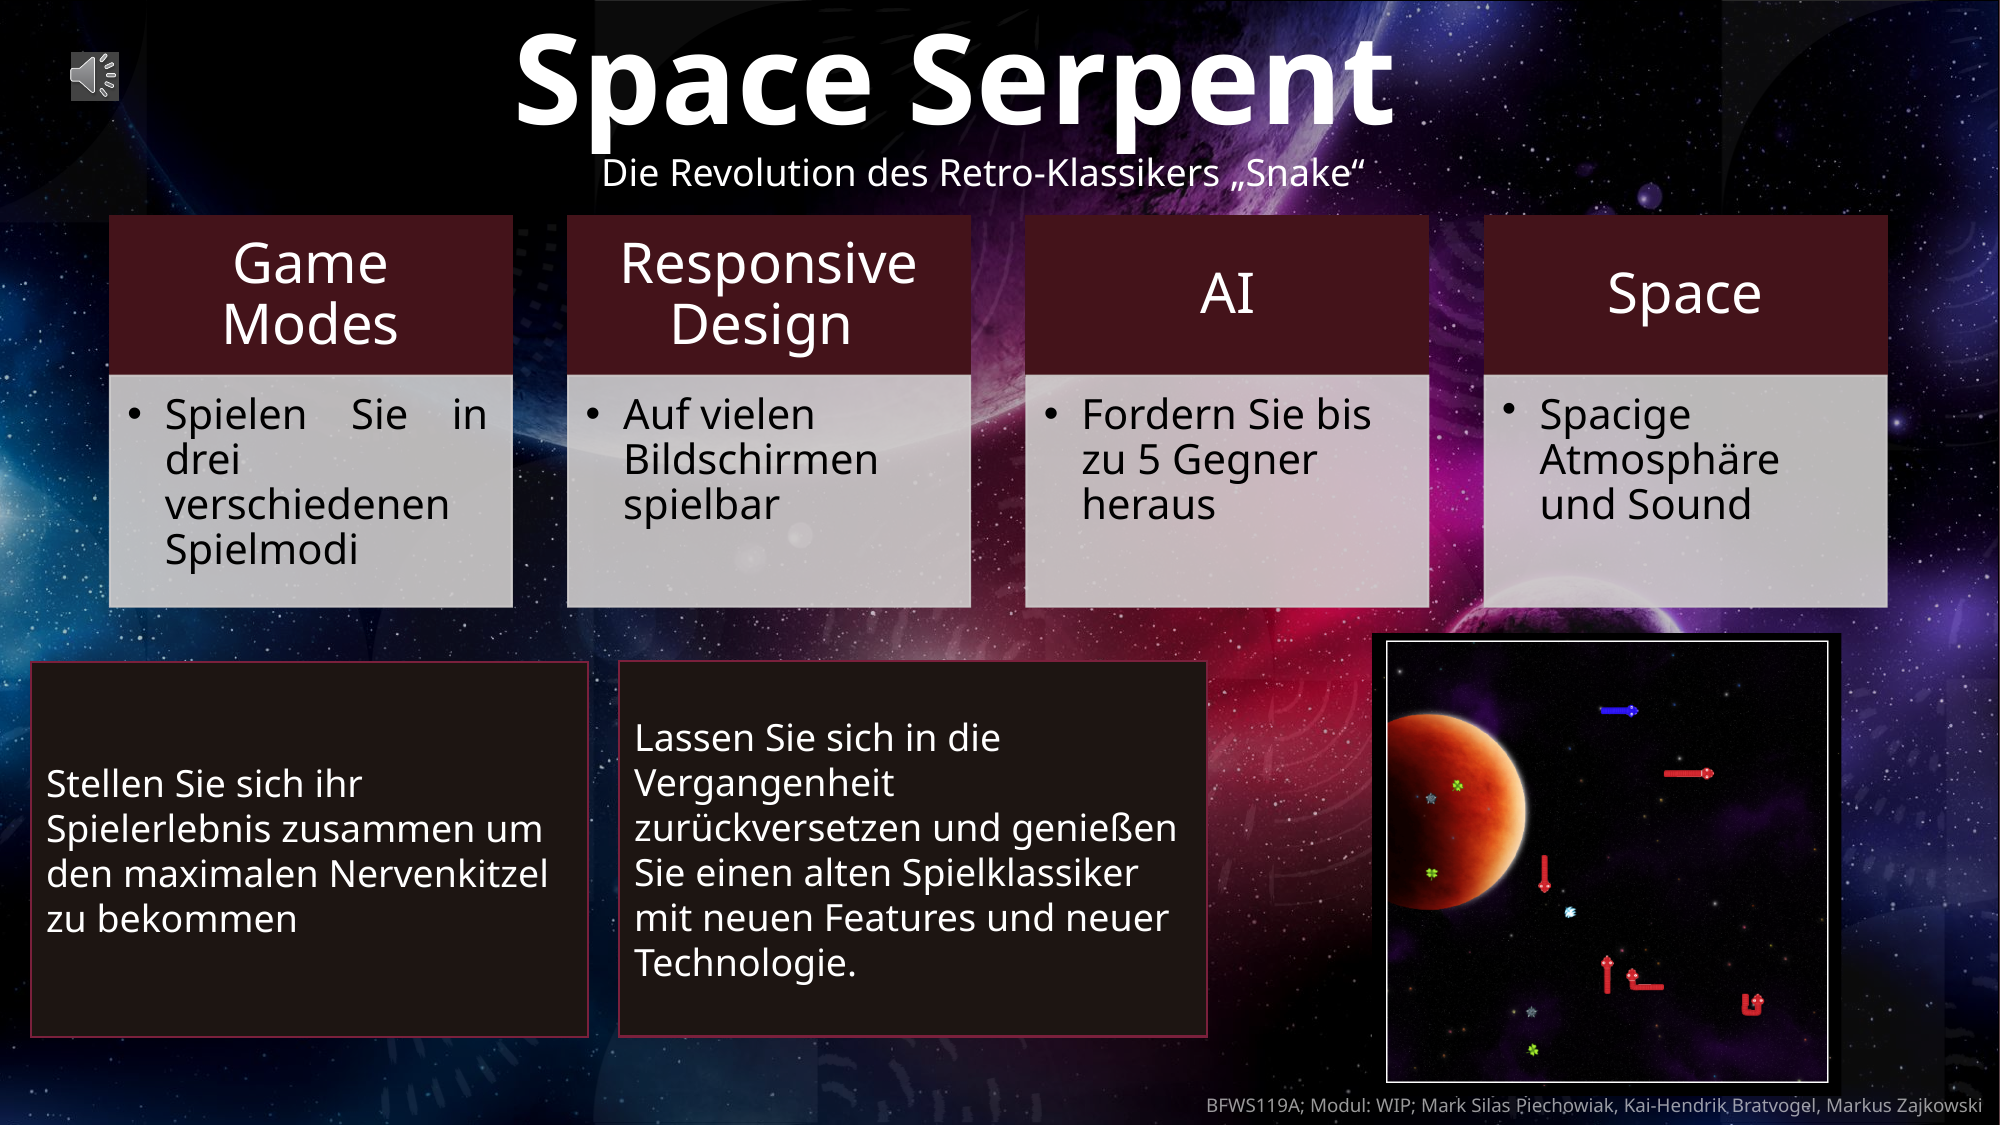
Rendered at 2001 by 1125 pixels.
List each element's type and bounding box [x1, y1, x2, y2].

text_box [109, 180, 1888, 642]
picture [0, 1, 1998, 1125]
